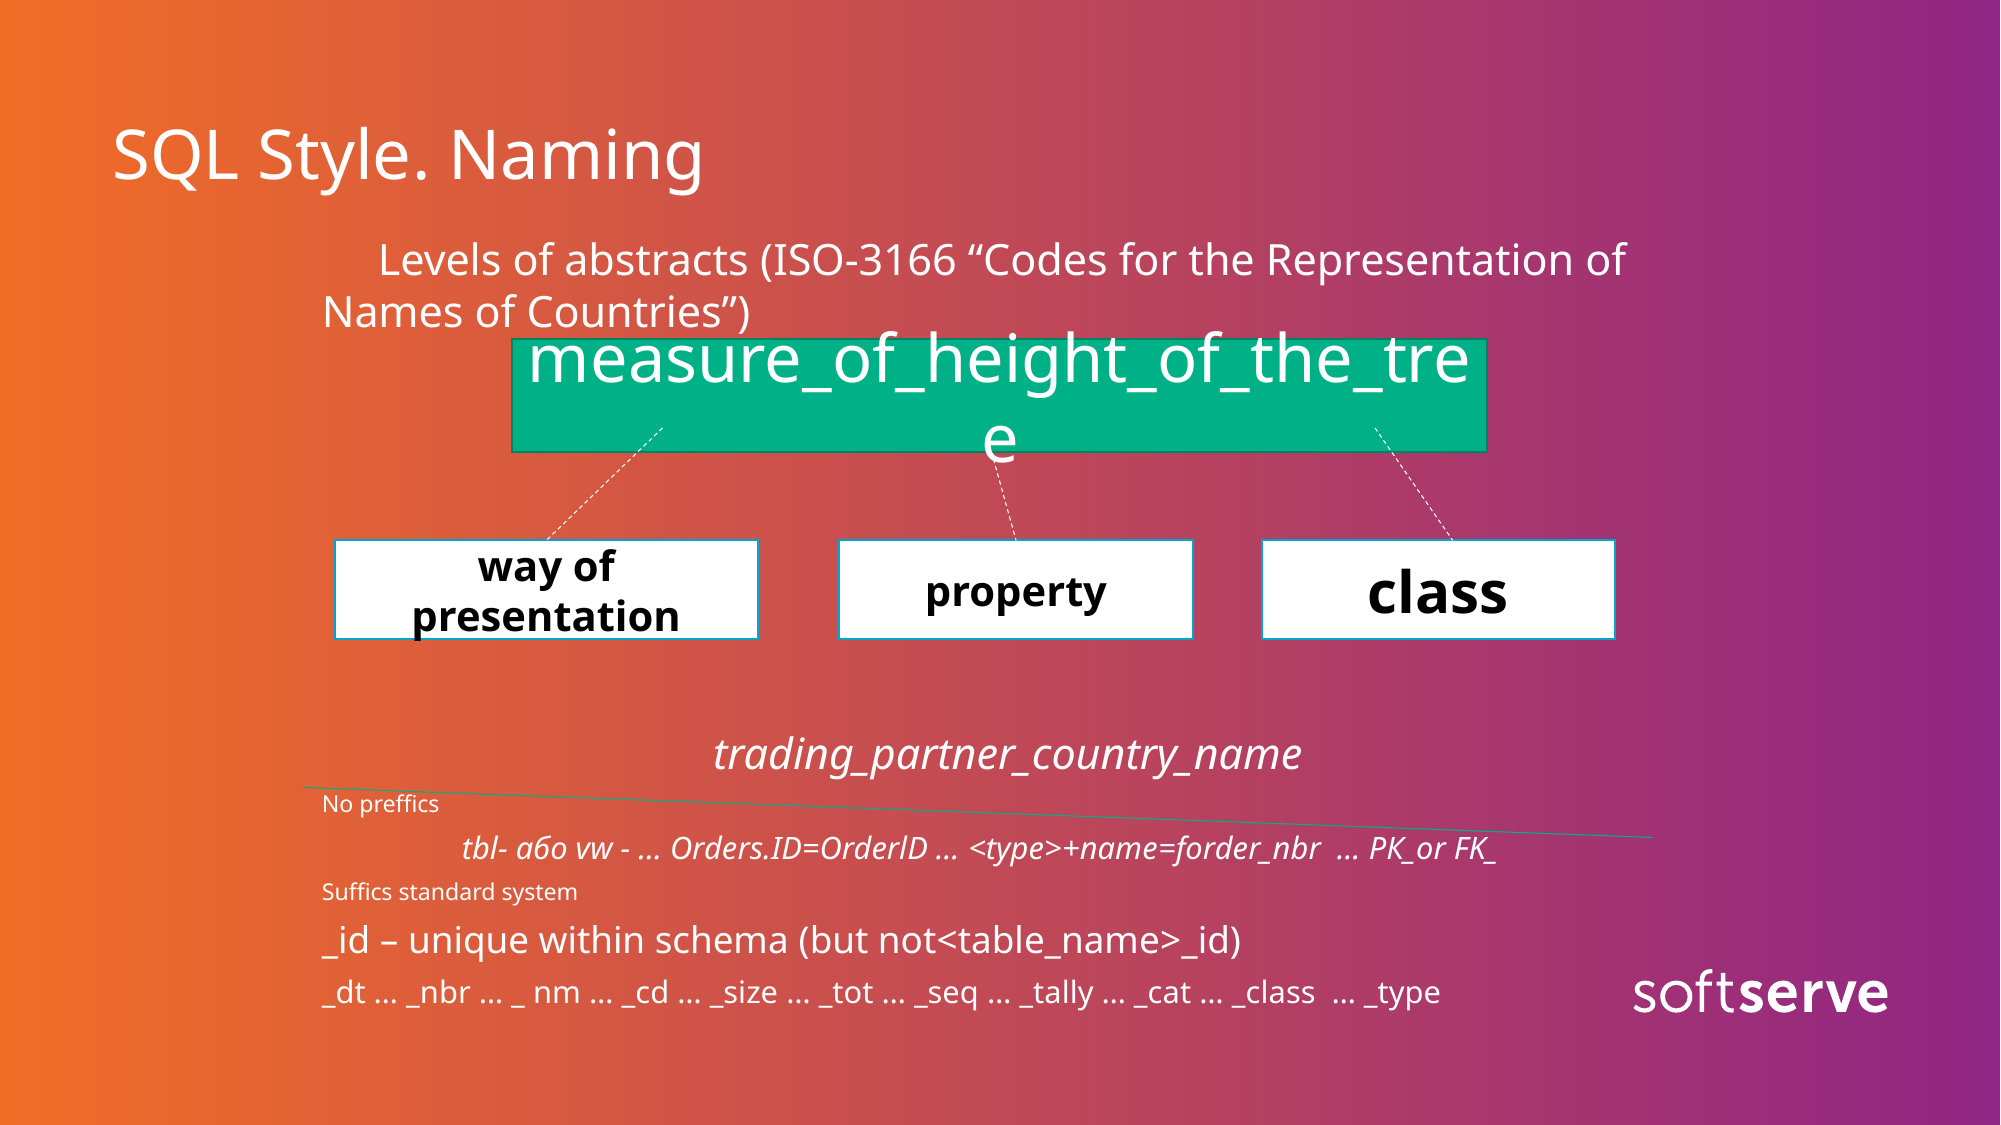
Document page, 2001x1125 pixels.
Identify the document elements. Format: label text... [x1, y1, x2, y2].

text_box way of presentation [334, 539, 759, 640]
list Levels of abstracts (ISO-3166 “Codes for the Representation of Names of Countries”) trading_partner_country_name No preffics tbl- або vw - … Orders.ID=OrderlD … <type>+name=forder_nbr … РК_or FK_ Suffics standard system _id – unique within schema (but not<table_name>_id) _dt … _nbr … _ nm … _cd … _size … _tot … _seq … _tally … _cat … _class … _type [321, 838, 1654, 1021]
list Levels of abstracts (ISO-3166 “Codes for the Representation of Names of Countries”) trading_partner_country_name No preffics tbl- або vw - … Orders.ID=OrderlD … <type>+name=forder_nbr … РК_or FK_ Suffics standard system _id – unique within schema (but not<table_name>_id) _dt … _nbr … _ nm … _cd … _size … _tot … _seq … _tally … _cat … _class … _type [321, 224, 1654, 787]
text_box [987, 437, 1017, 541]
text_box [303, 787, 1654, 838]
text_box measure_of_height_of_the_tree [511, 338, 1488, 453]
text_box class [1261, 539, 1616, 640]
text_box property [838, 539, 1194, 640]
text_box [546, 427, 663, 541]
title SQL Style. Naming [112, 112, 1888, 225]
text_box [1374, 427, 1453, 541]
